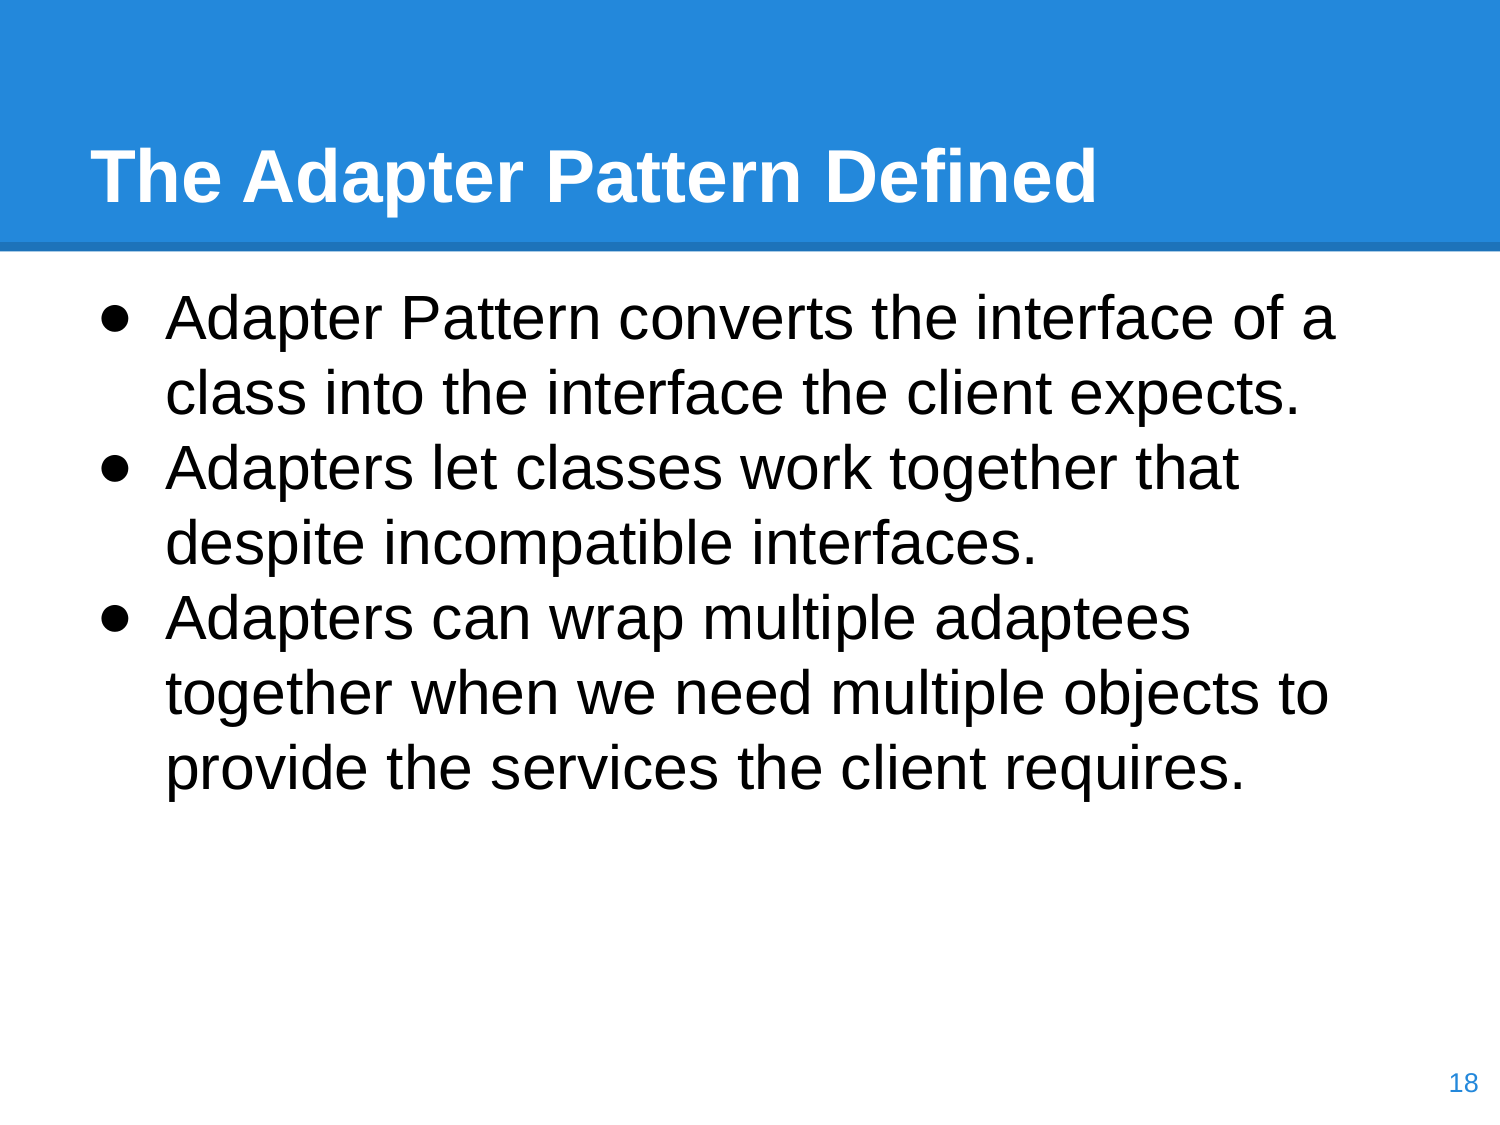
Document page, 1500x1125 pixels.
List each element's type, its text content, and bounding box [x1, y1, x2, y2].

list Adapter Pattern converts the interface of a class into the interface the client expects. Adapters let classes work together that despite incompatible interfaces. Adapters can wrap multiple adaptees together when we need multiple objects to provide the services the client requires. [75, 262, 1425, 1078]
slide_number ‹#› [1403, 1038, 1494, 1125]
title The Adapter Pattern Defined [75, 45, 1425, 233]
